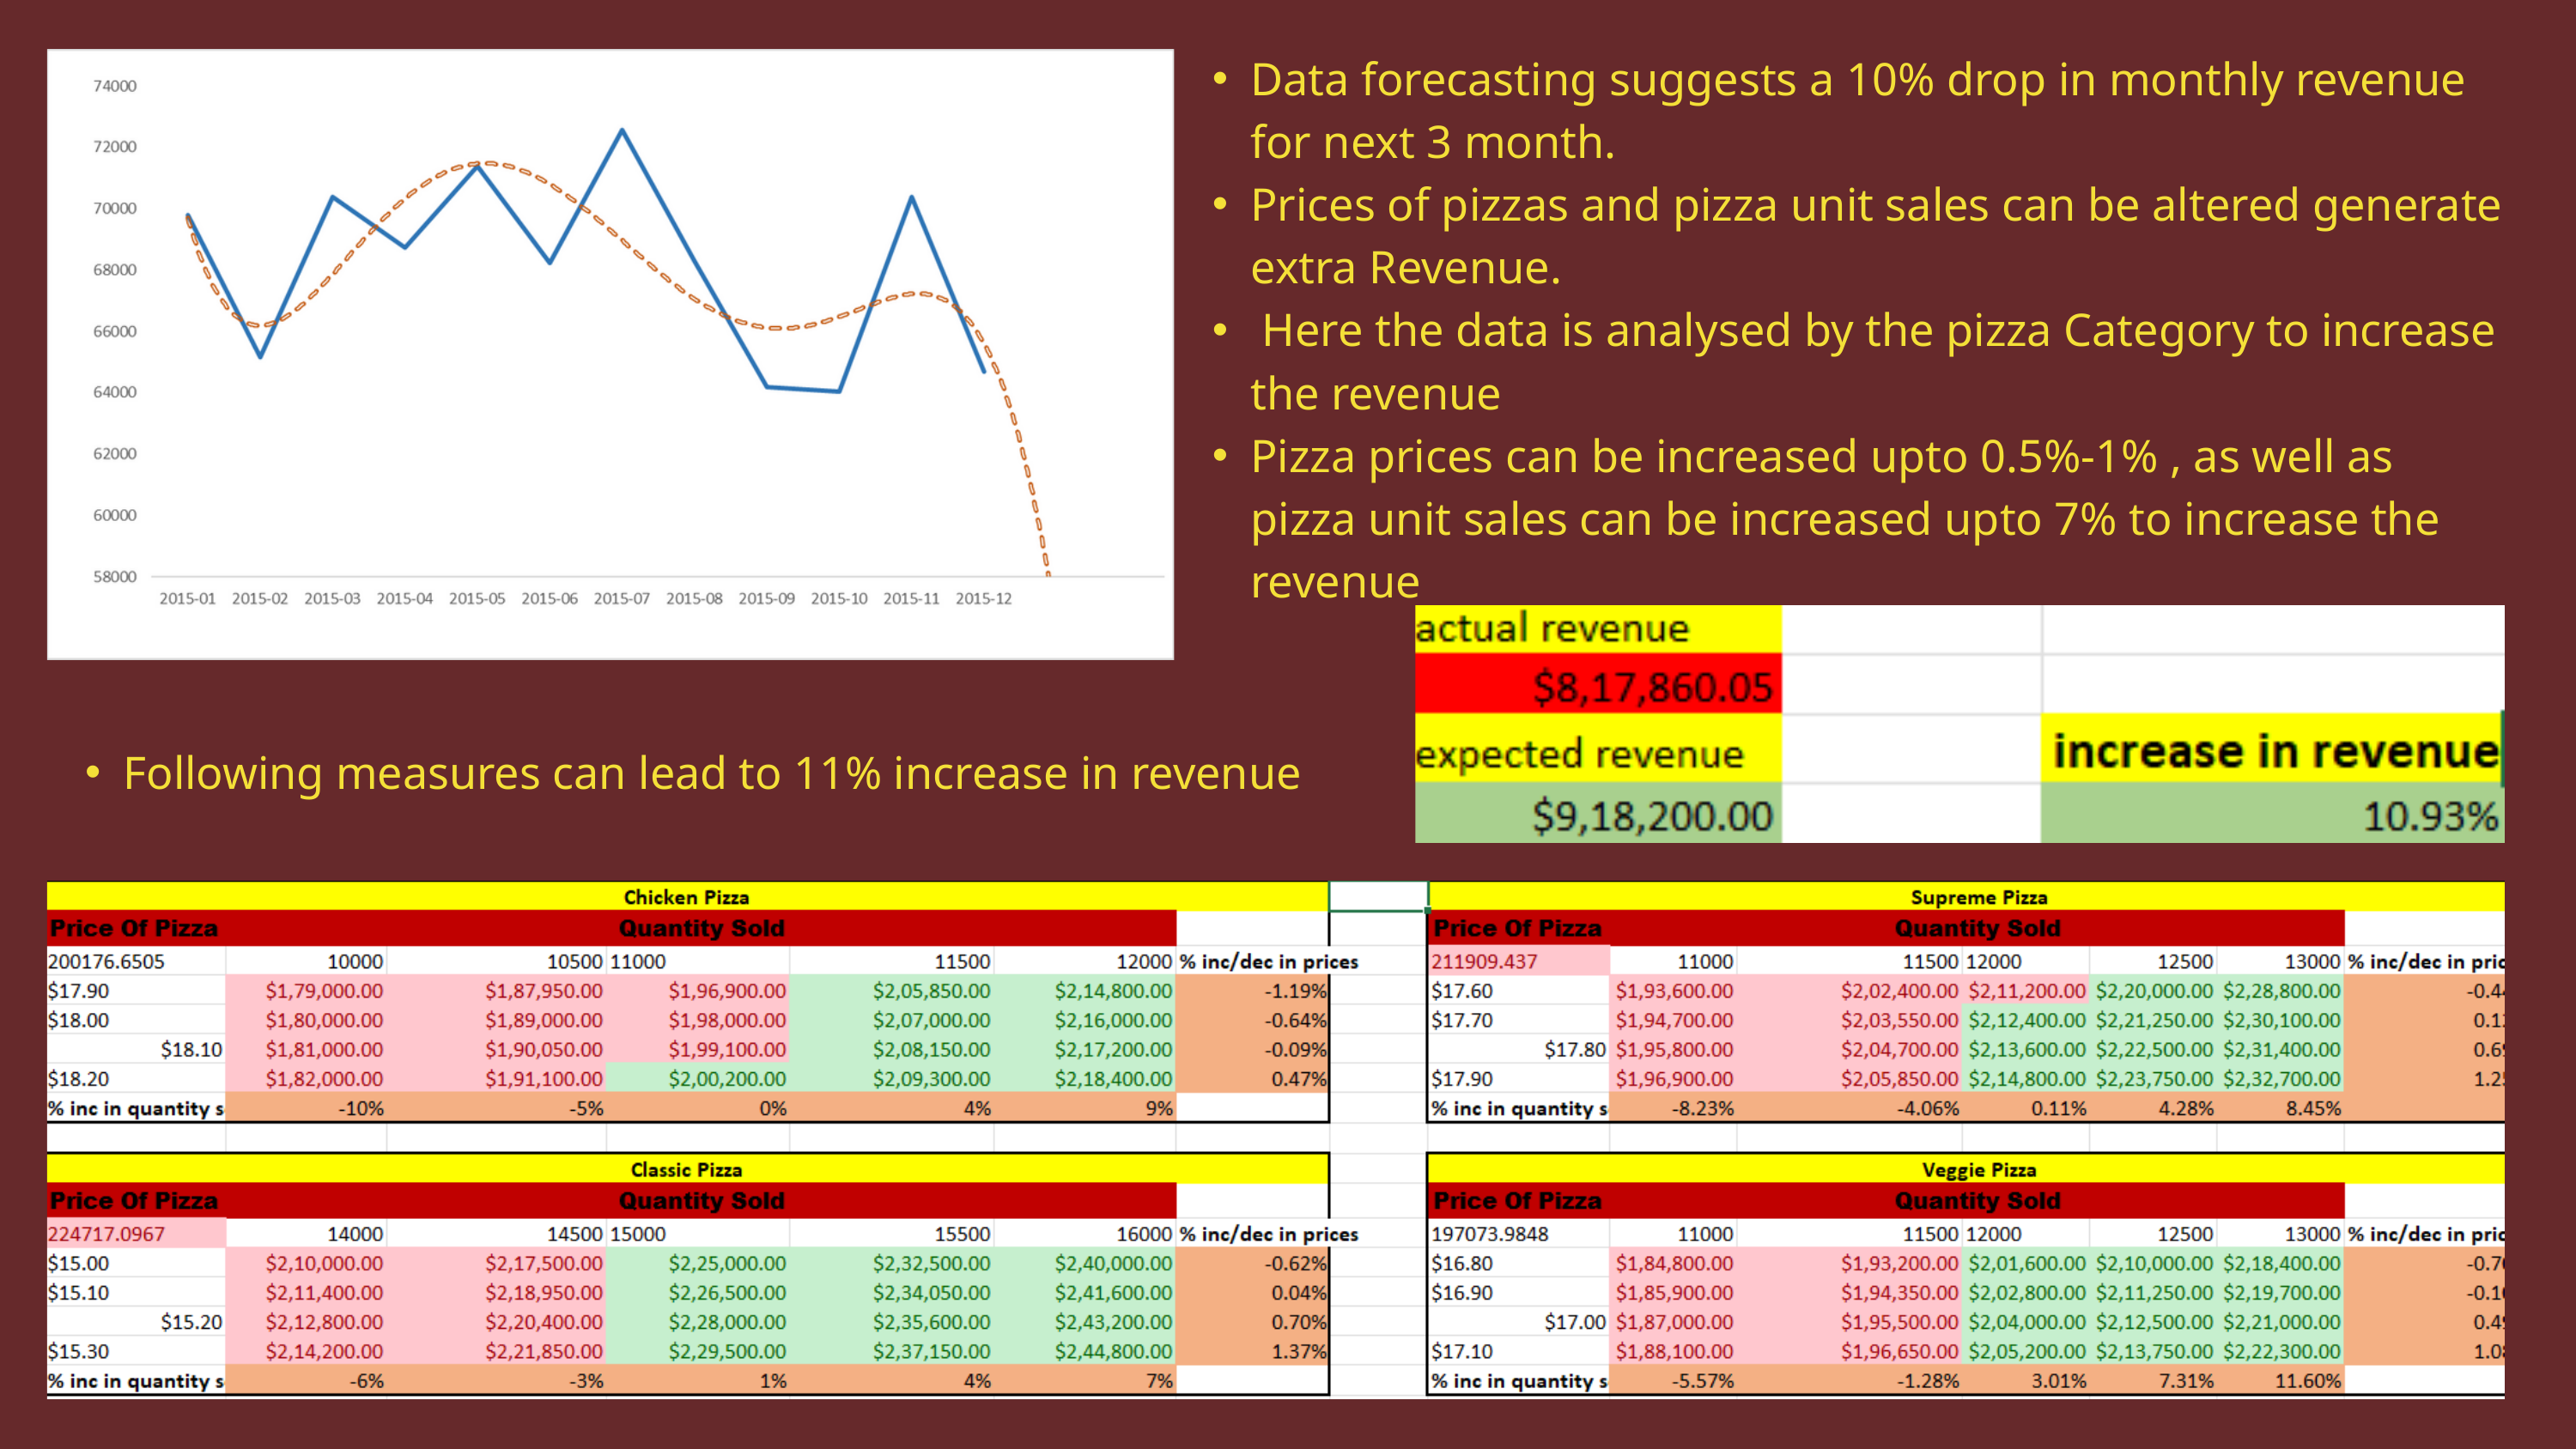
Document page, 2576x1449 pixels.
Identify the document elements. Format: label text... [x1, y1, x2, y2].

text_box [1415, 605, 2506, 843]
text_box Data forecasting suggests a 10% drop in monthly revenue for next 3 month. Prices of pizzas and pizza unit sales can be altered generate extra Revenue. Here the data is analysed by the pizza Category to increase the revenue Pizza prices can be increased upto 0.5%-1% , as well as pizza unit sales can be increased upto 7% to increase the revenue [1174, 41, 2505, 608]
text_box [46, 49, 1175, 660]
text_box [46, 881, 2505, 1399]
text_box Following measures can lead to 11% increase in revenue [46, 736, 1324, 798]
